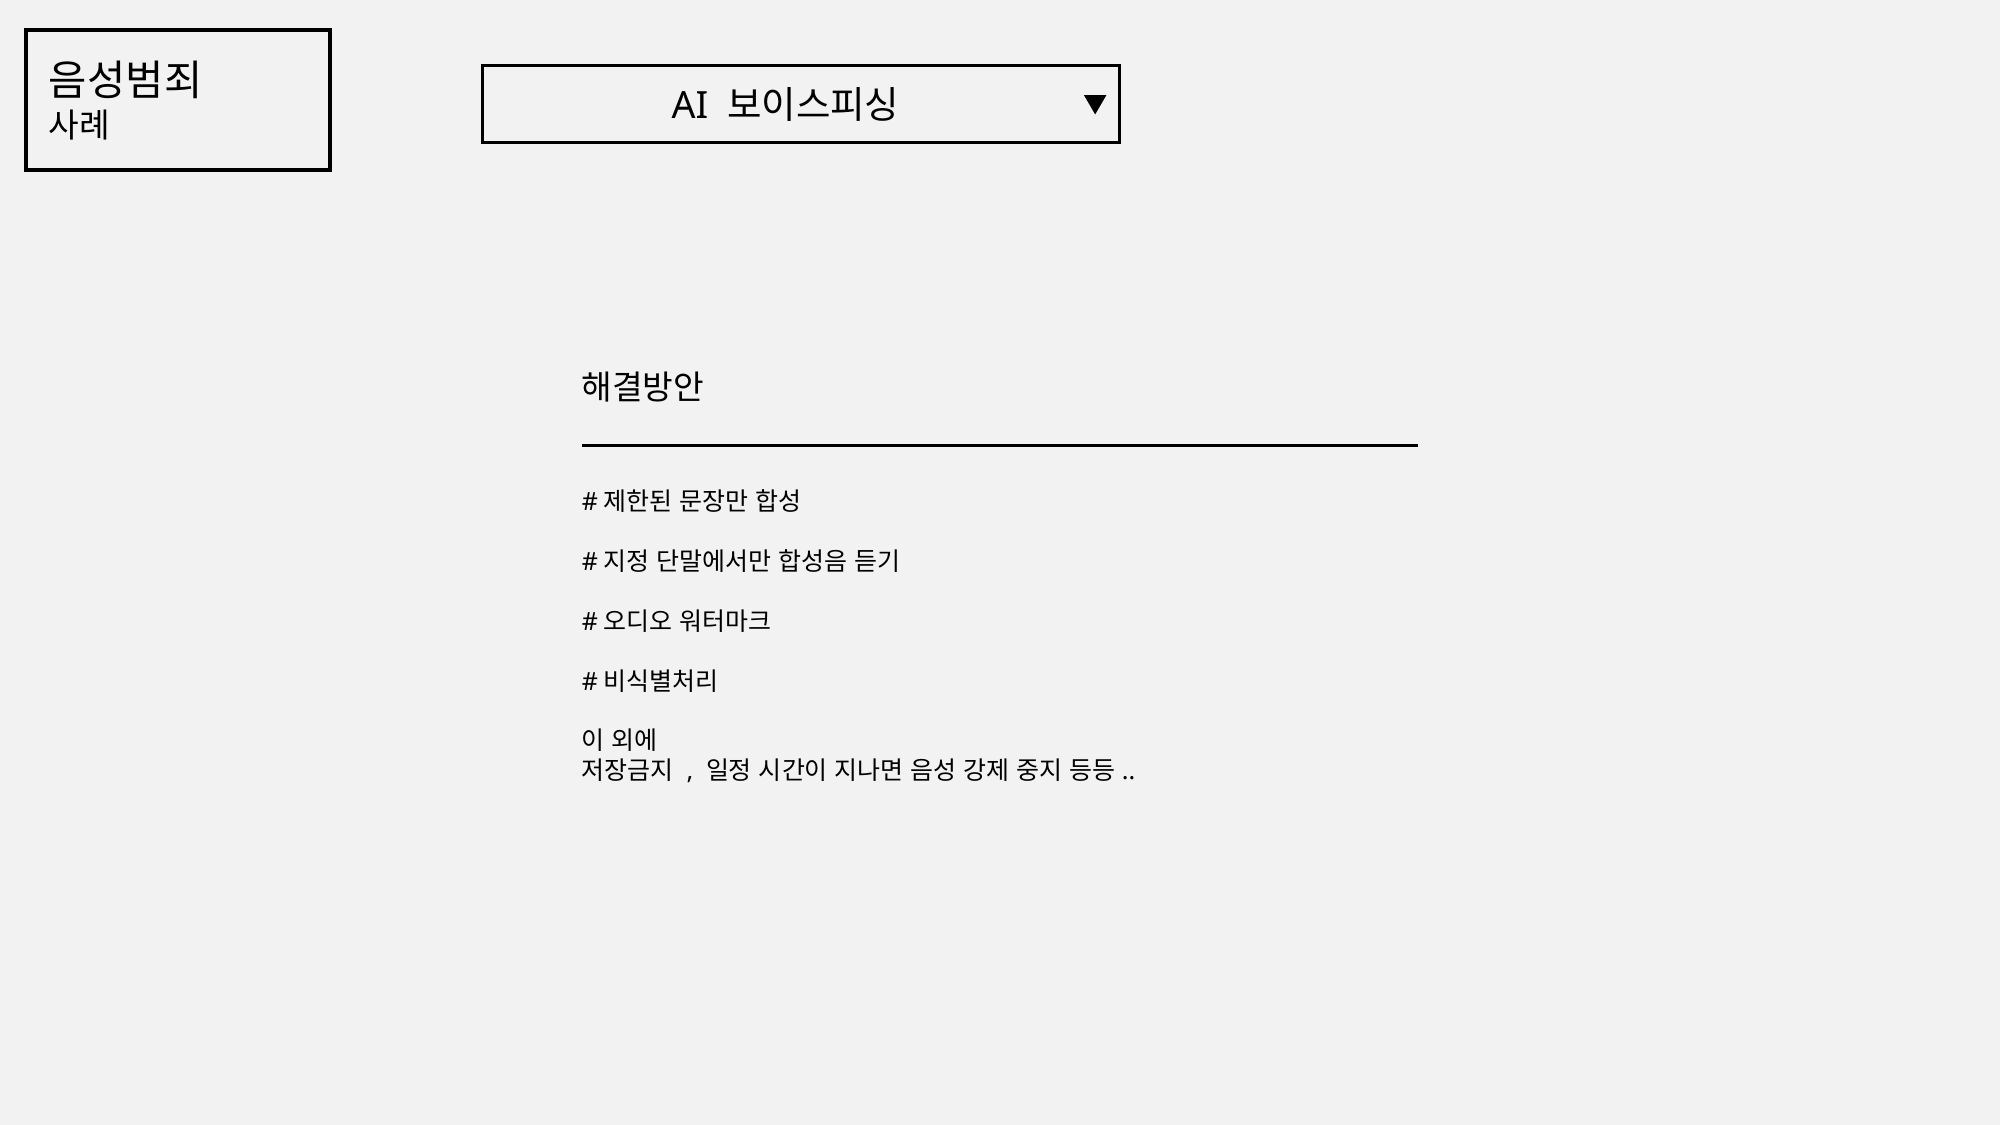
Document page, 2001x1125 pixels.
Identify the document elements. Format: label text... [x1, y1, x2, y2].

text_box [567, 359, 1433, 796]
text_box [1083, 95, 1107, 115]
text_box [481, 65, 1121, 144]
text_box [26, 29, 330, 171]
text_box AI 보이스피싱 [656, 74, 915, 134]
